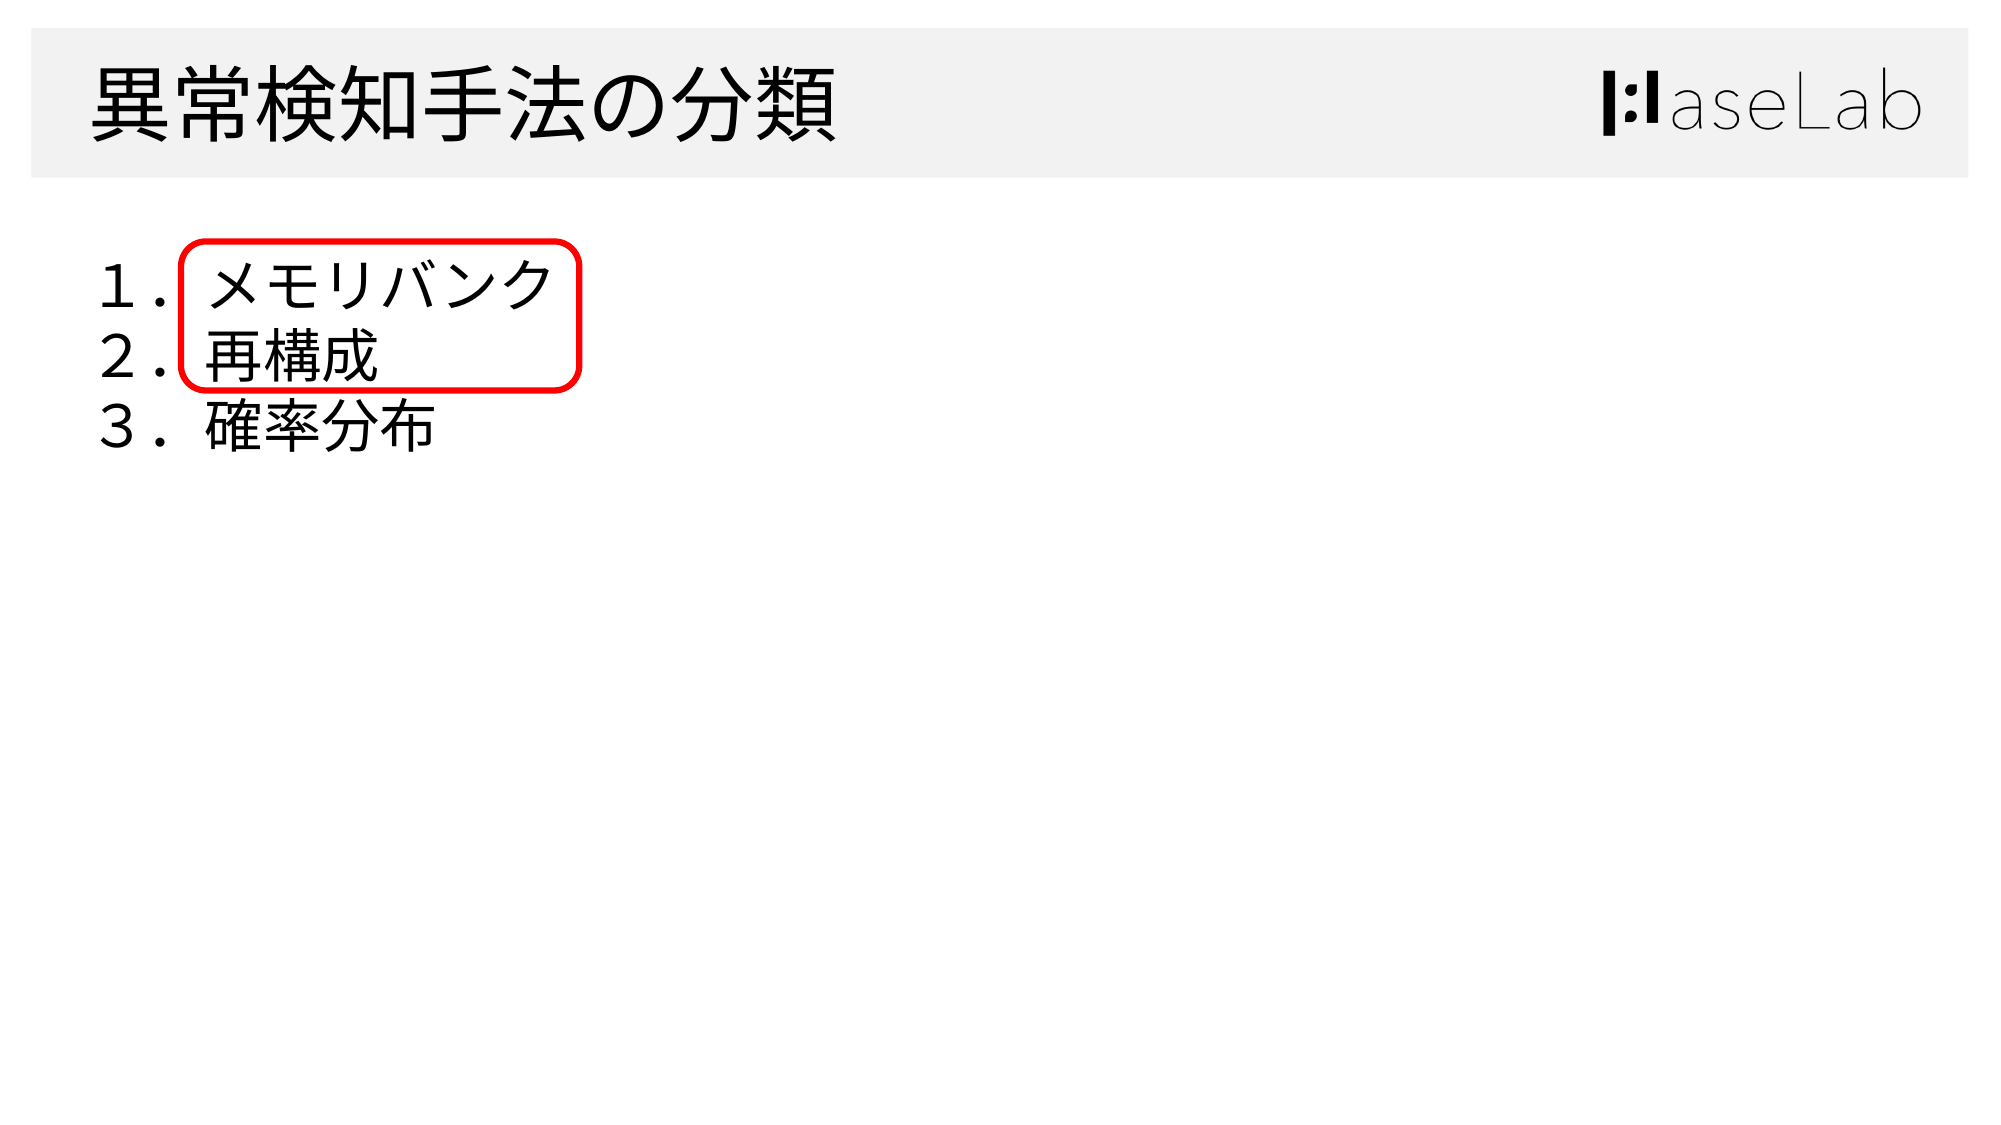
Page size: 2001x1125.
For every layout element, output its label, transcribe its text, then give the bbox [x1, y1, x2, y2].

picture [1597, 45, 1927, 161]
text_box １．メモリバンク ２．再構成 ３．確率分布 [73, 241, 1594, 467]
text_box [179, 240, 581, 392]
text_box 異常検知手法の分類 [73, 44, 1594, 159]
